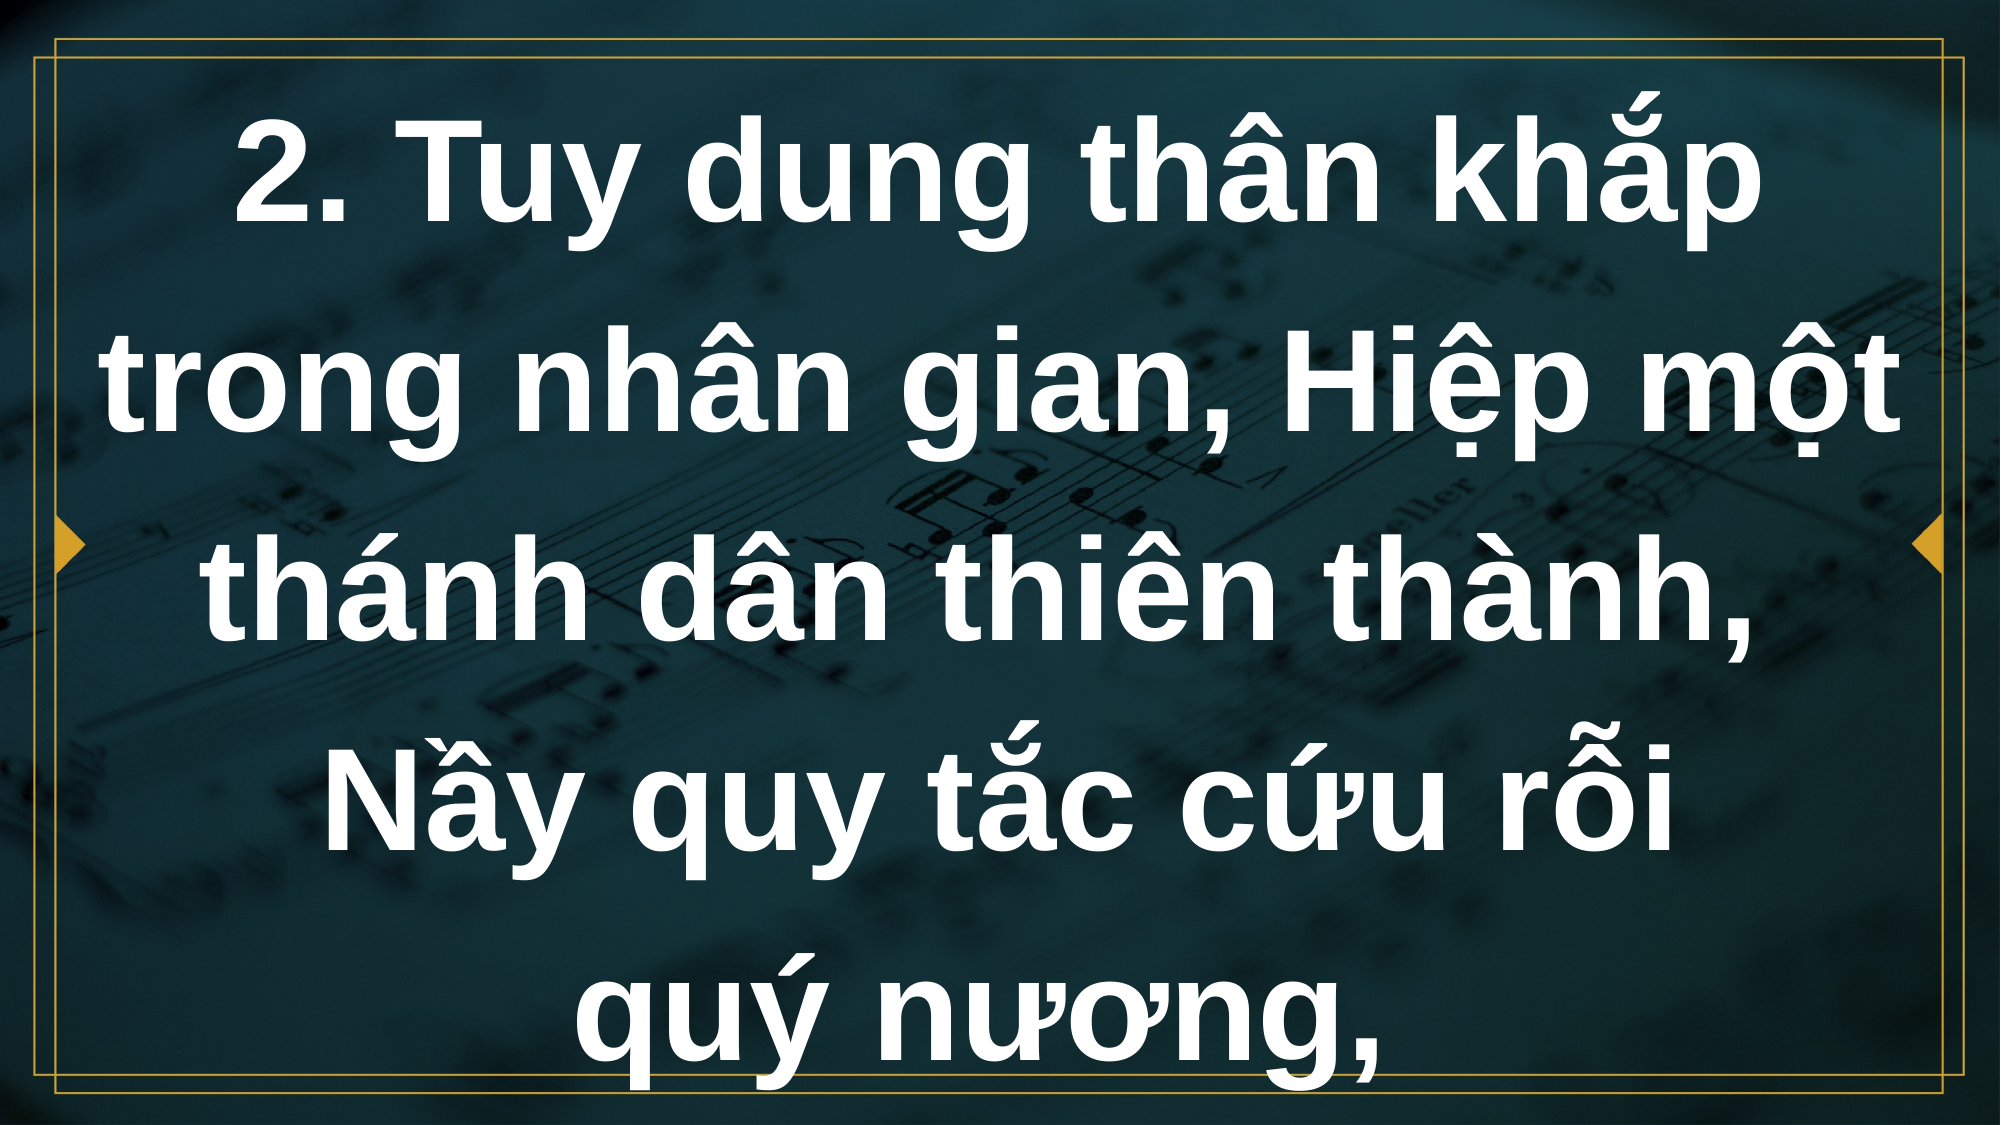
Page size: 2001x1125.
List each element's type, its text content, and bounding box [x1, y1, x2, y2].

title 2. Tuy dung thân khắp trong nhân gian, Hiệp một thánh dân thiên thành, Nầy quy tắc cứu rỗi quý nương, [55, 53, 1945, 1077]
picture [0, 0, 2000, 1125]
